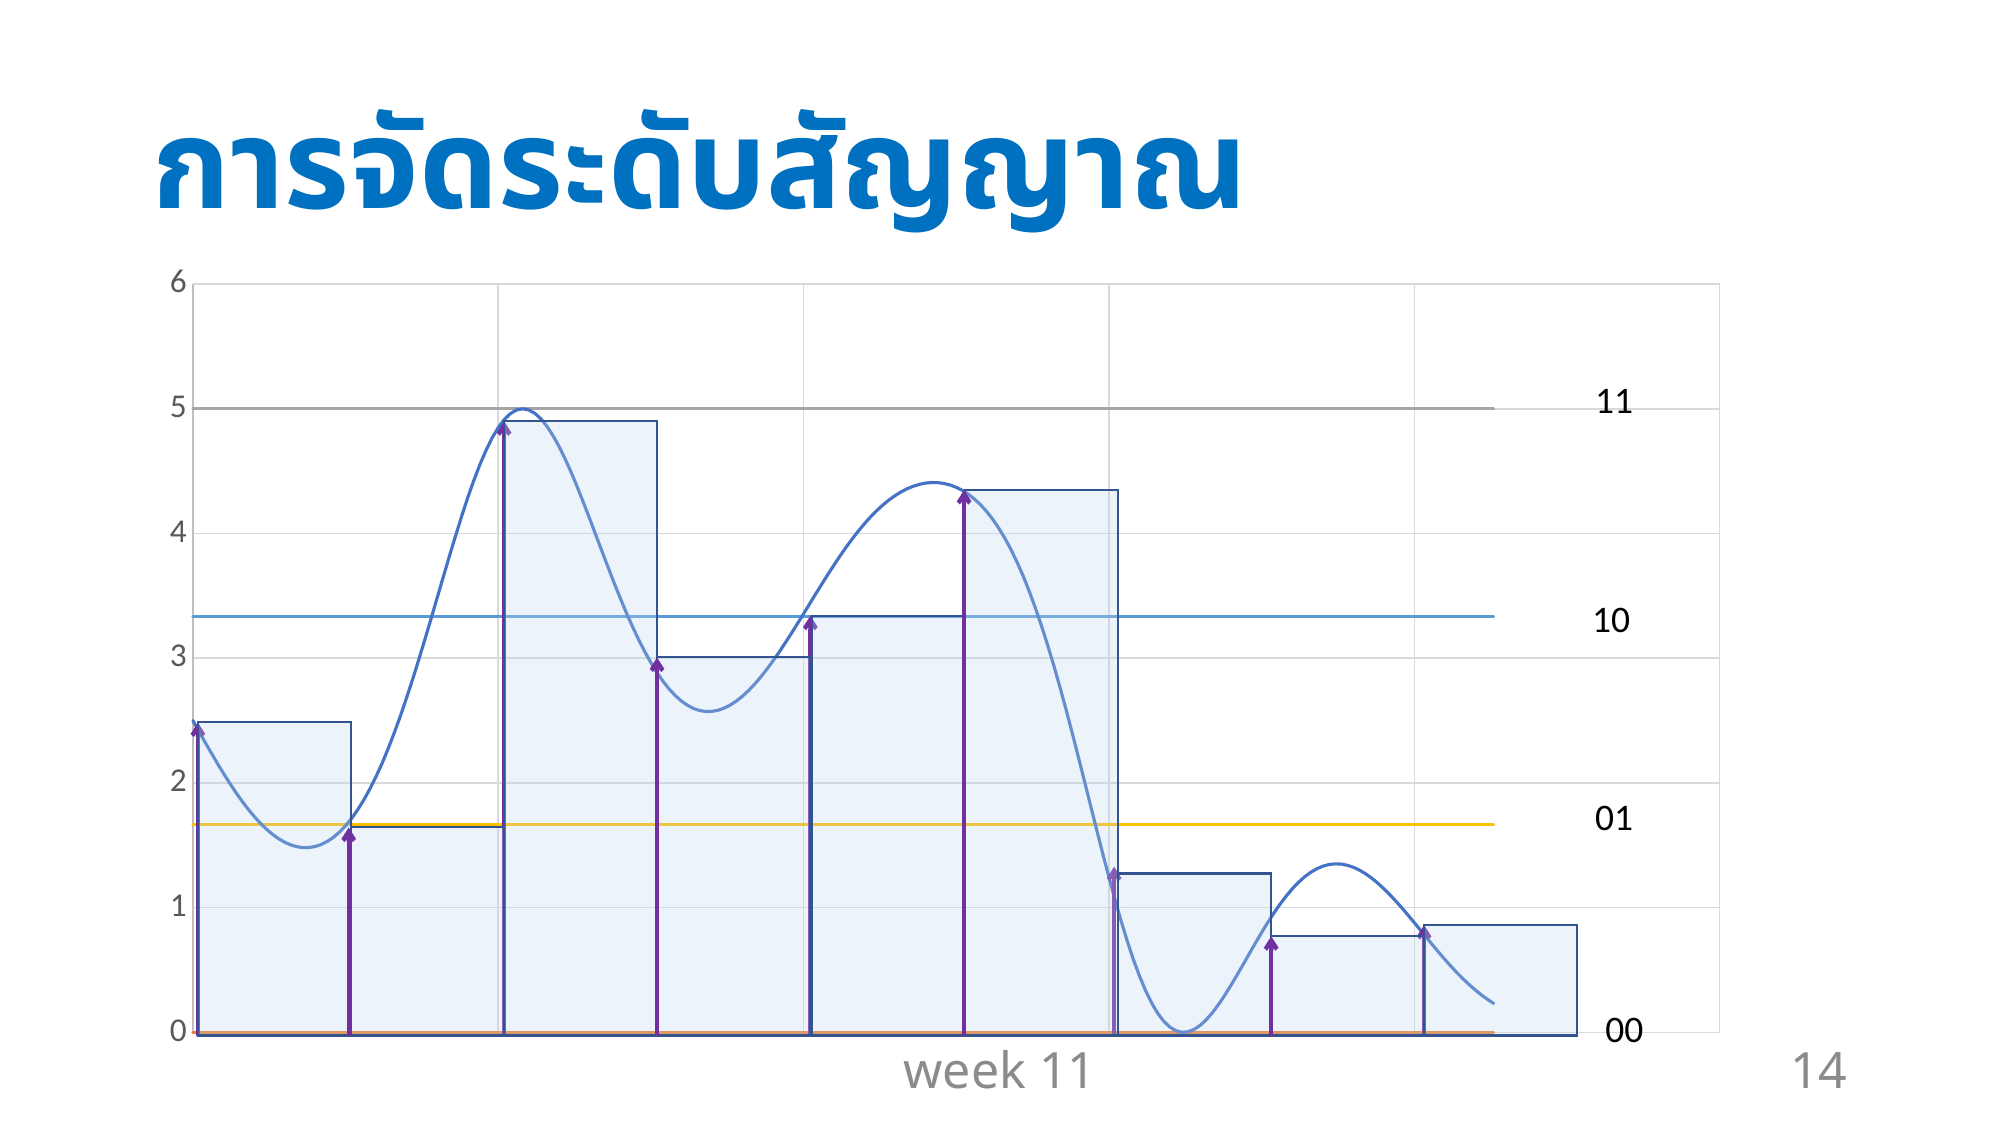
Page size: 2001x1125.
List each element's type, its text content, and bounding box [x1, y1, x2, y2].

slide_number 14 [1412, 1042, 1863, 1103]
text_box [197, 421, 1578, 1036]
title การจัดระดับสัญญาณ [137, 59, 1863, 278]
footer week 11 [662, 1066, 1338, 1103]
chart [137, 251, 1752, 1066]
